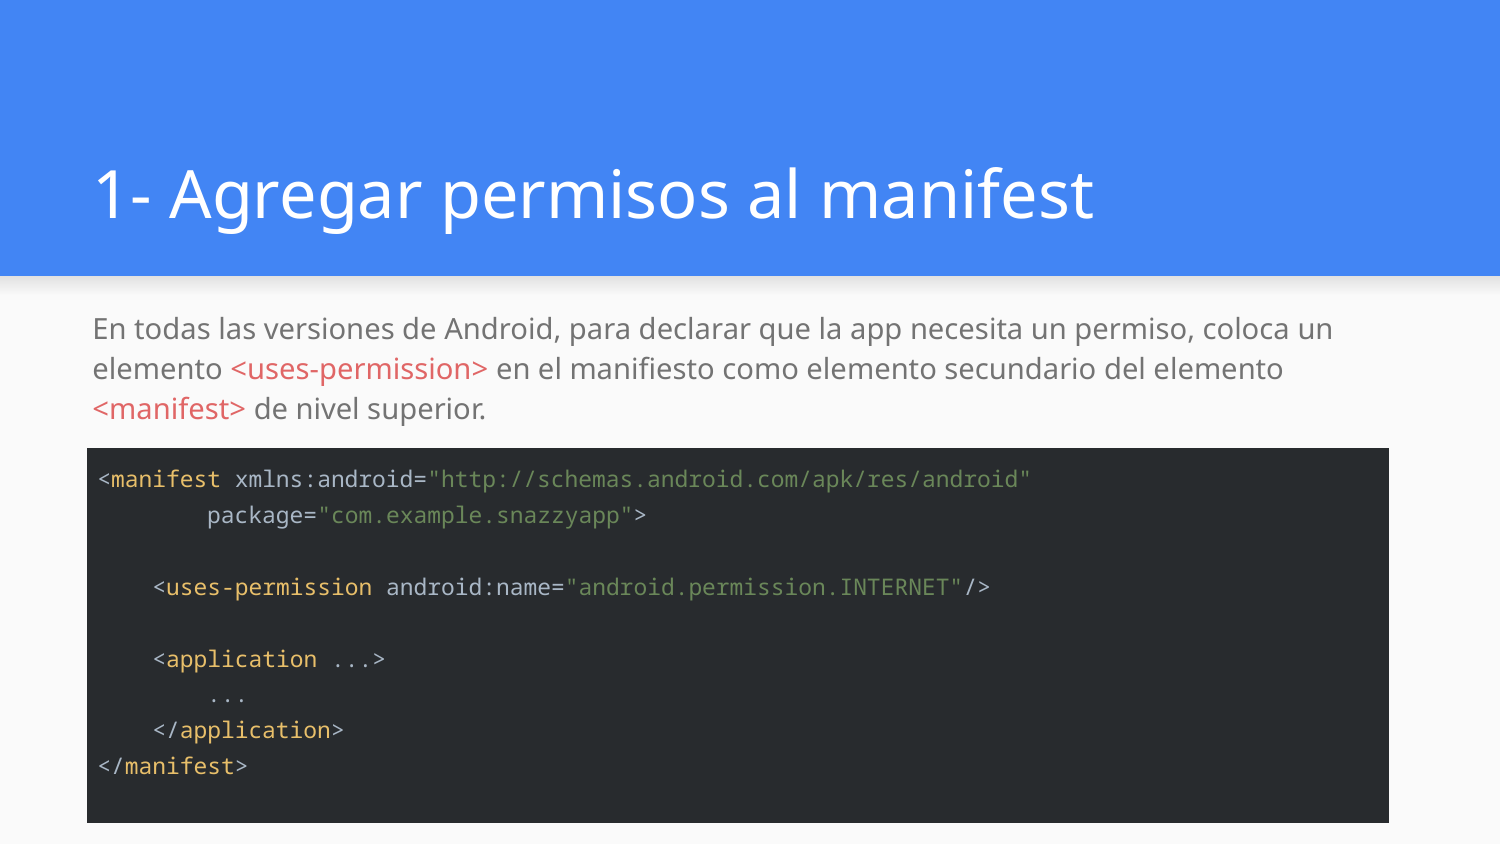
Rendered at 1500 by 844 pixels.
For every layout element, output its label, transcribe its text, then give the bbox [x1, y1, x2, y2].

list En todas las versiones de Android, para declarar que la app necesita un permiso, coloca un elemento <uses-permission> en el manifiesto como elemento secundario del elemento <manifest> de nivel superior. [77, 289, 1427, 735]
table_header <manifest xmlns:android="http://schemas.android.com/apk/res/android" package="com.example.snazzyapp"> <uses-permission android:name="android.permission.INTERNET"/> <application ...> ... </application> </manifest> [87, 448, 1389, 823]
title 1- Agregar permisos al manifest [77, 121, 1427, 248]
